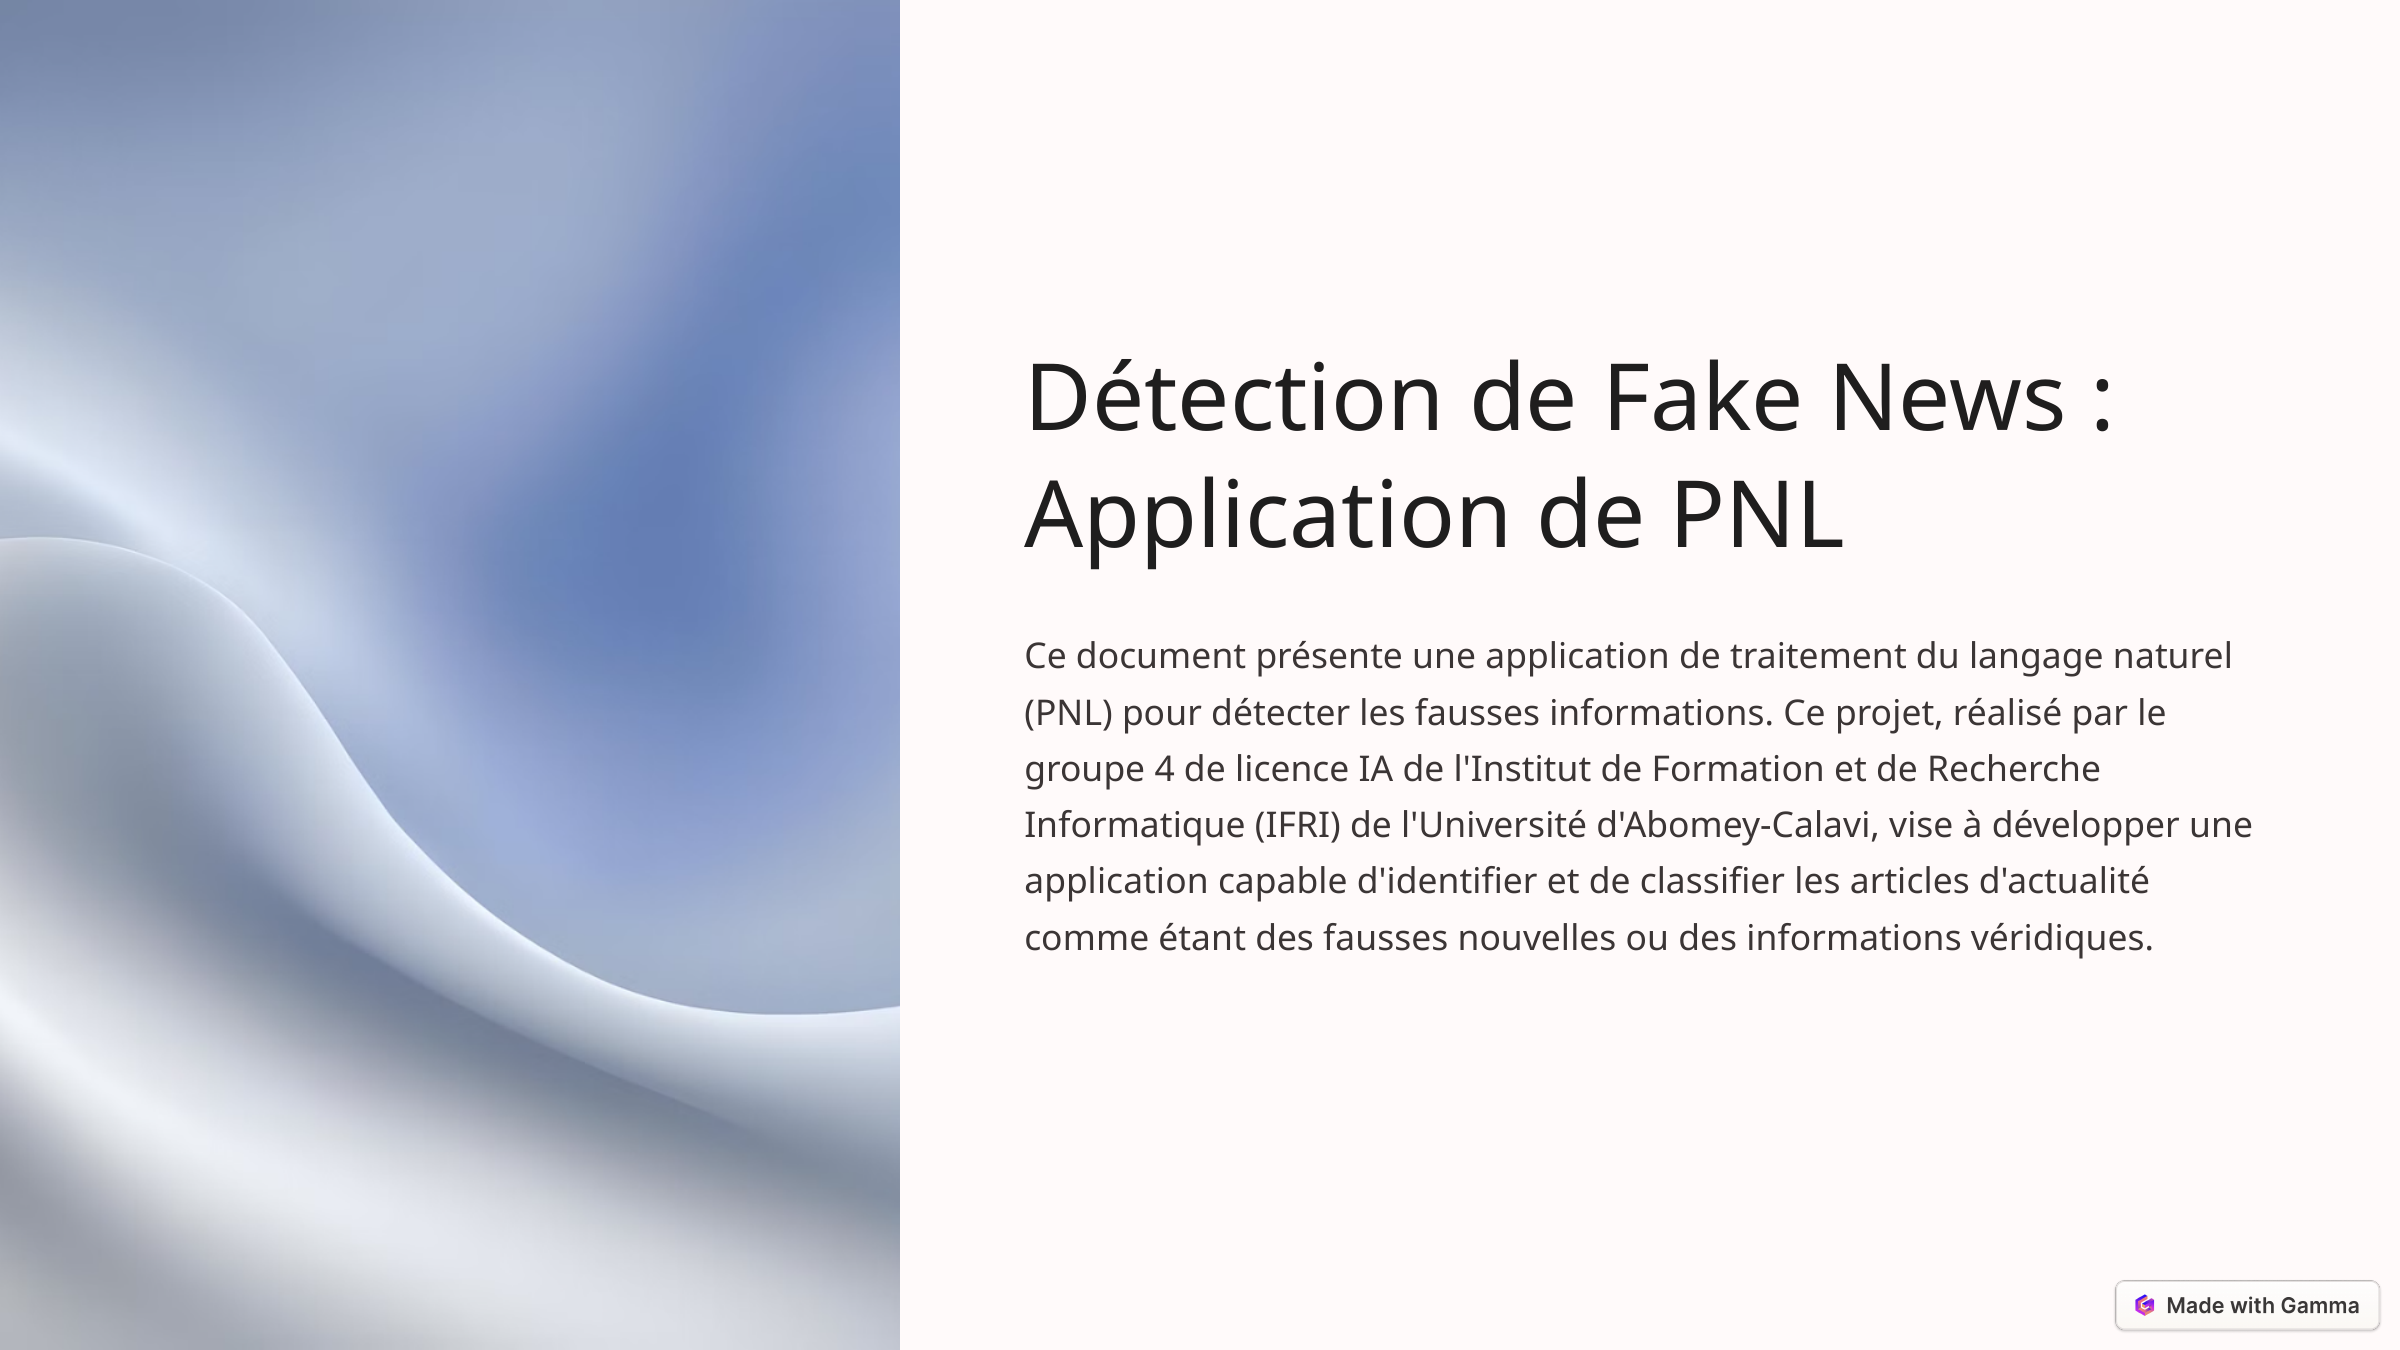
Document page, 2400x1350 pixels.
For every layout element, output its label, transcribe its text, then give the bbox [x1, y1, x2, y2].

picture [0, 0, 900, 1350]
picture [2106, 1271, 2389, 1339]
text_box Ce document présente une application de traitement du langage naturel (PNL) pour détecter les fausses informations. Ce projet, réalisé par le groupe 4 de licence IA de l'Institut de Formation et de Recherche Informatique (IFRI) de l'Université d'Abomey-Calavi, vise à développer une application capable d'identifier et de classifier les articles d'actualité comme étant des fausses nouvelles ou des informations véridiques. [1024, 619, 2276, 1018]
text_box Détection de Fake News : Application de PNL [1024, 332, 2276, 567]
